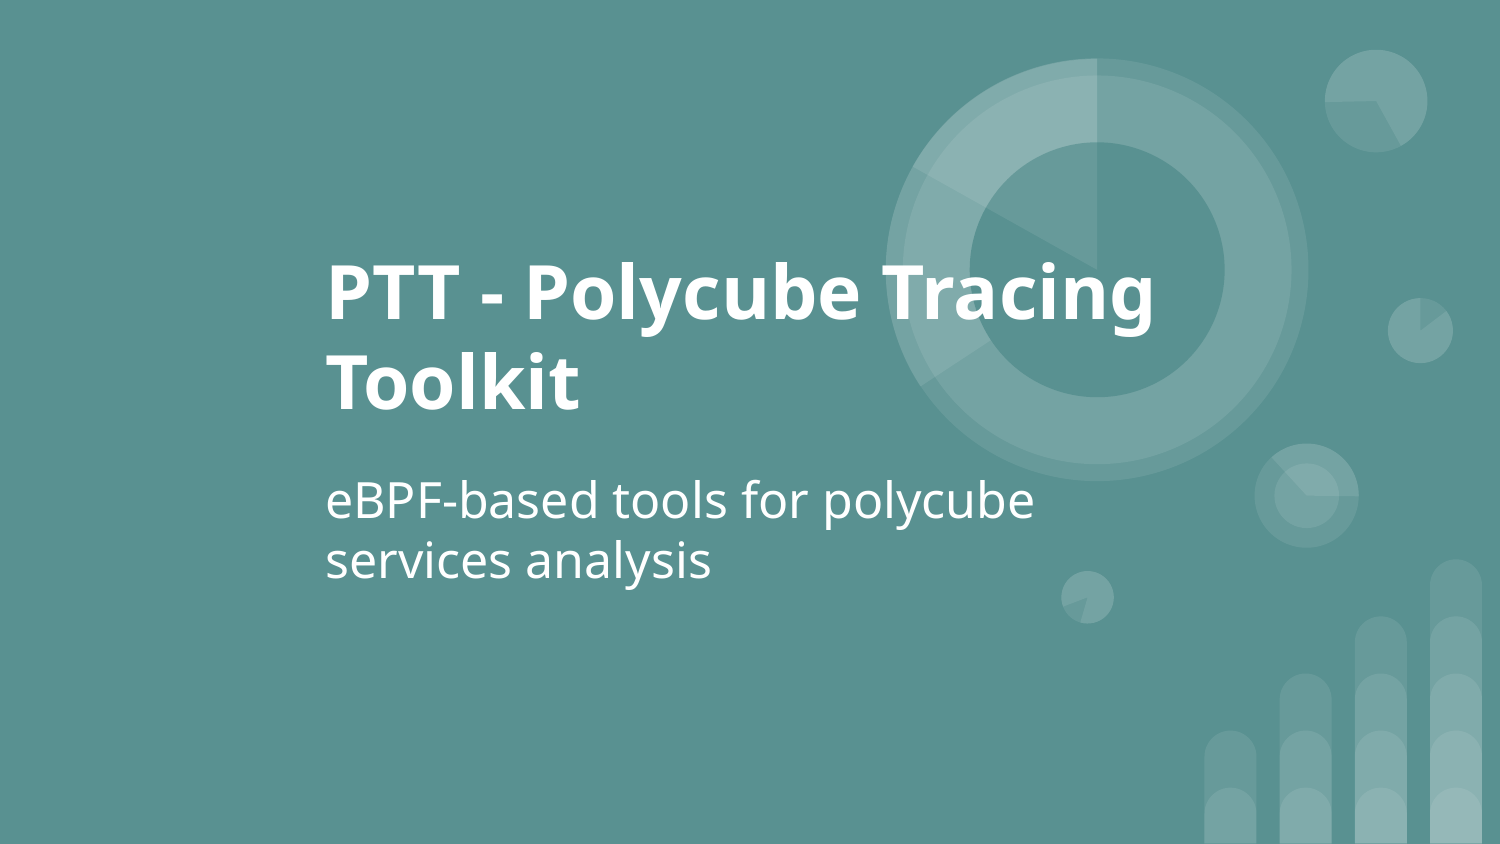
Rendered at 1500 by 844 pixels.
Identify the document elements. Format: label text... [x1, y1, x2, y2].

subtitle eBPF-based tools for polycube services analysis [310, 453, 1190, 623]
title PTT - Polycube Tracing Toolkit [310, 215, 1190, 453]
